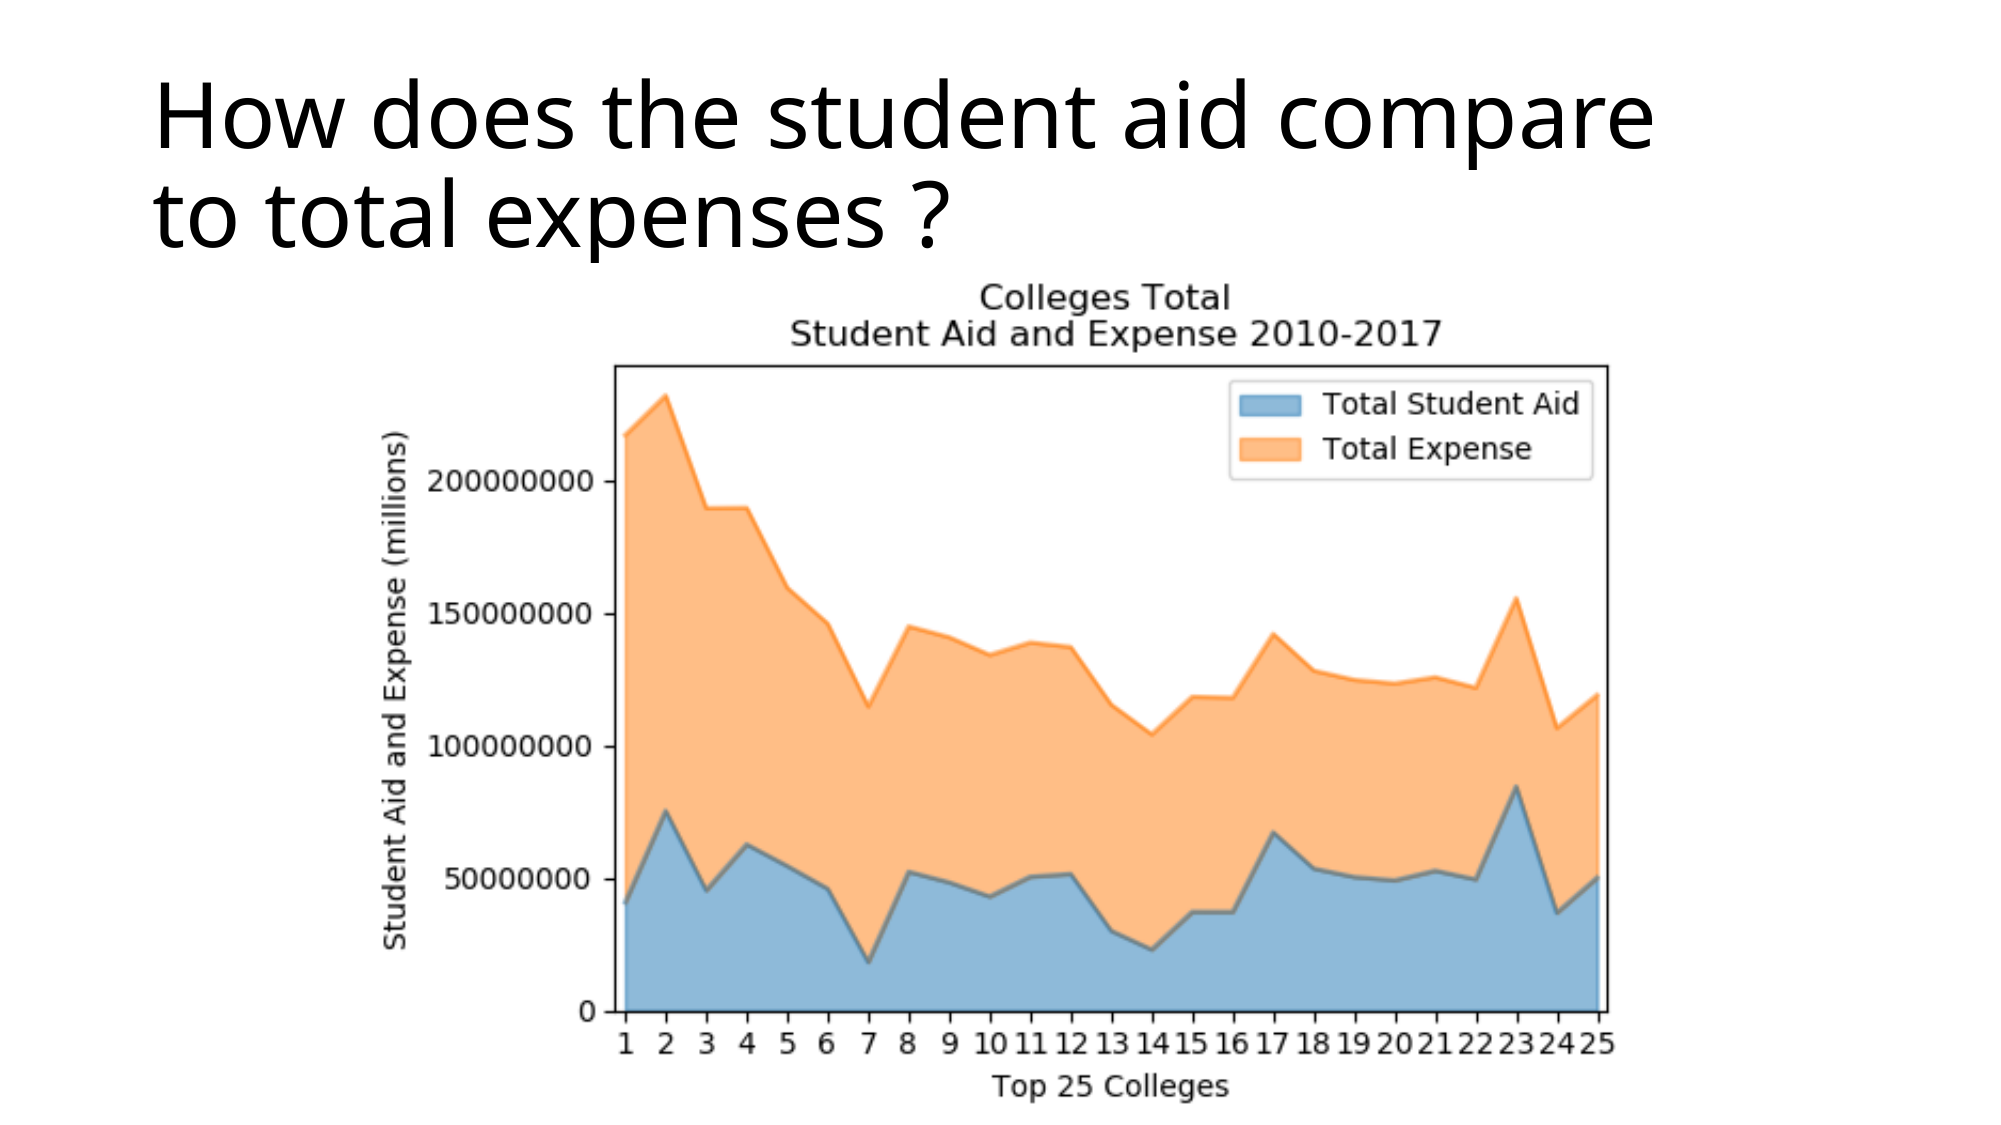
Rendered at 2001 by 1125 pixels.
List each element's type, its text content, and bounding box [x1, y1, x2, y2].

title How does the student aid compare to total expenses ? [137, 59, 1863, 278]
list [362, 263, 1637, 1125]
